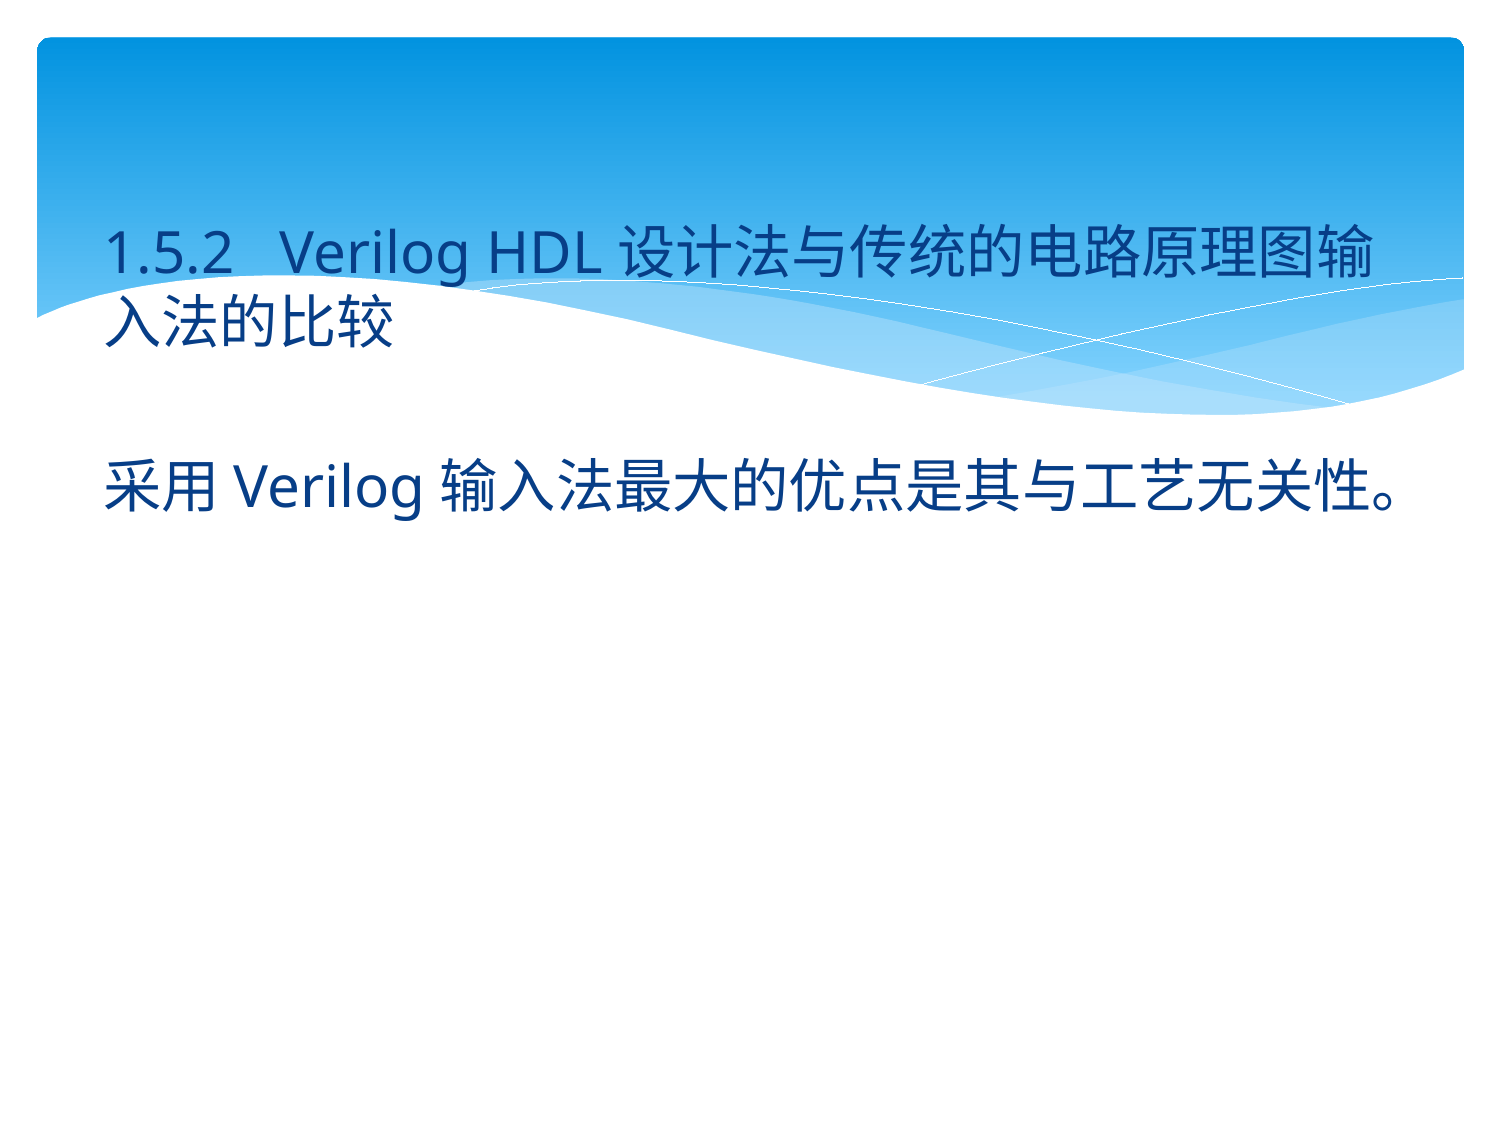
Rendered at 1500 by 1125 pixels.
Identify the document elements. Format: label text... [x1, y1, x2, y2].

list 1.5.2 Verilog HDL设计法与传统的电路原理图输入法的比较 采用Verilog输入法最大的优点是其与工艺无关性。 [88, 208, 1424, 775]
